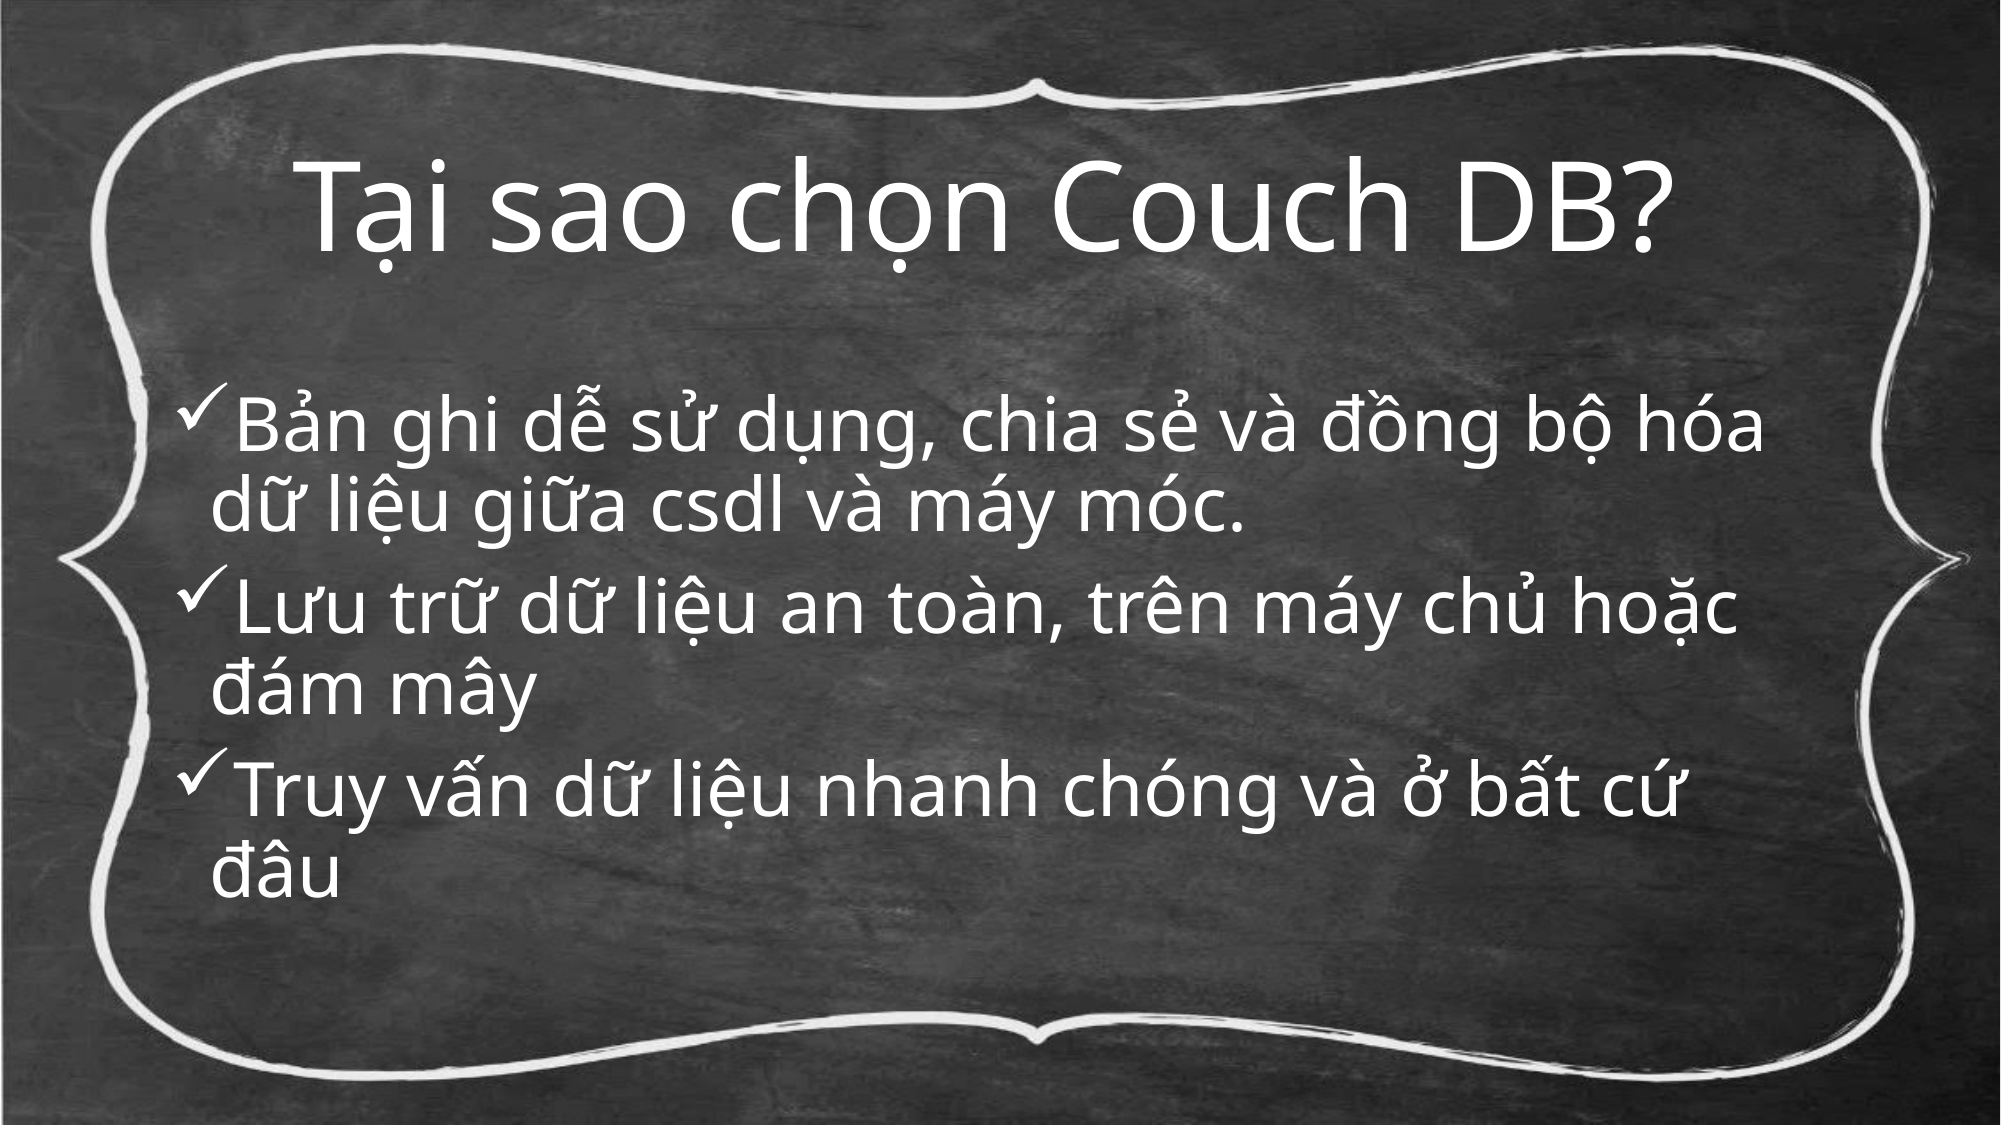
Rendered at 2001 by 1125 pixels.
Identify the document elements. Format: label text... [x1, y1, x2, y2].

title Tại sao chọn Couch DB? [122, 102, 1848, 320]
picture [0, 0, 2001, 1125]
list Bản ghi dễ sử dụng, chia sẻ và đồng bộ hóa dữ liệu giữa csdl và máy móc. Lưu trữ dữ liệu an toàn, trên máy chủ hoặc đám mây Truy vấn dữ liệu nhanh chóng và ở bất cứ đâu [156, 378, 1848, 1093]
